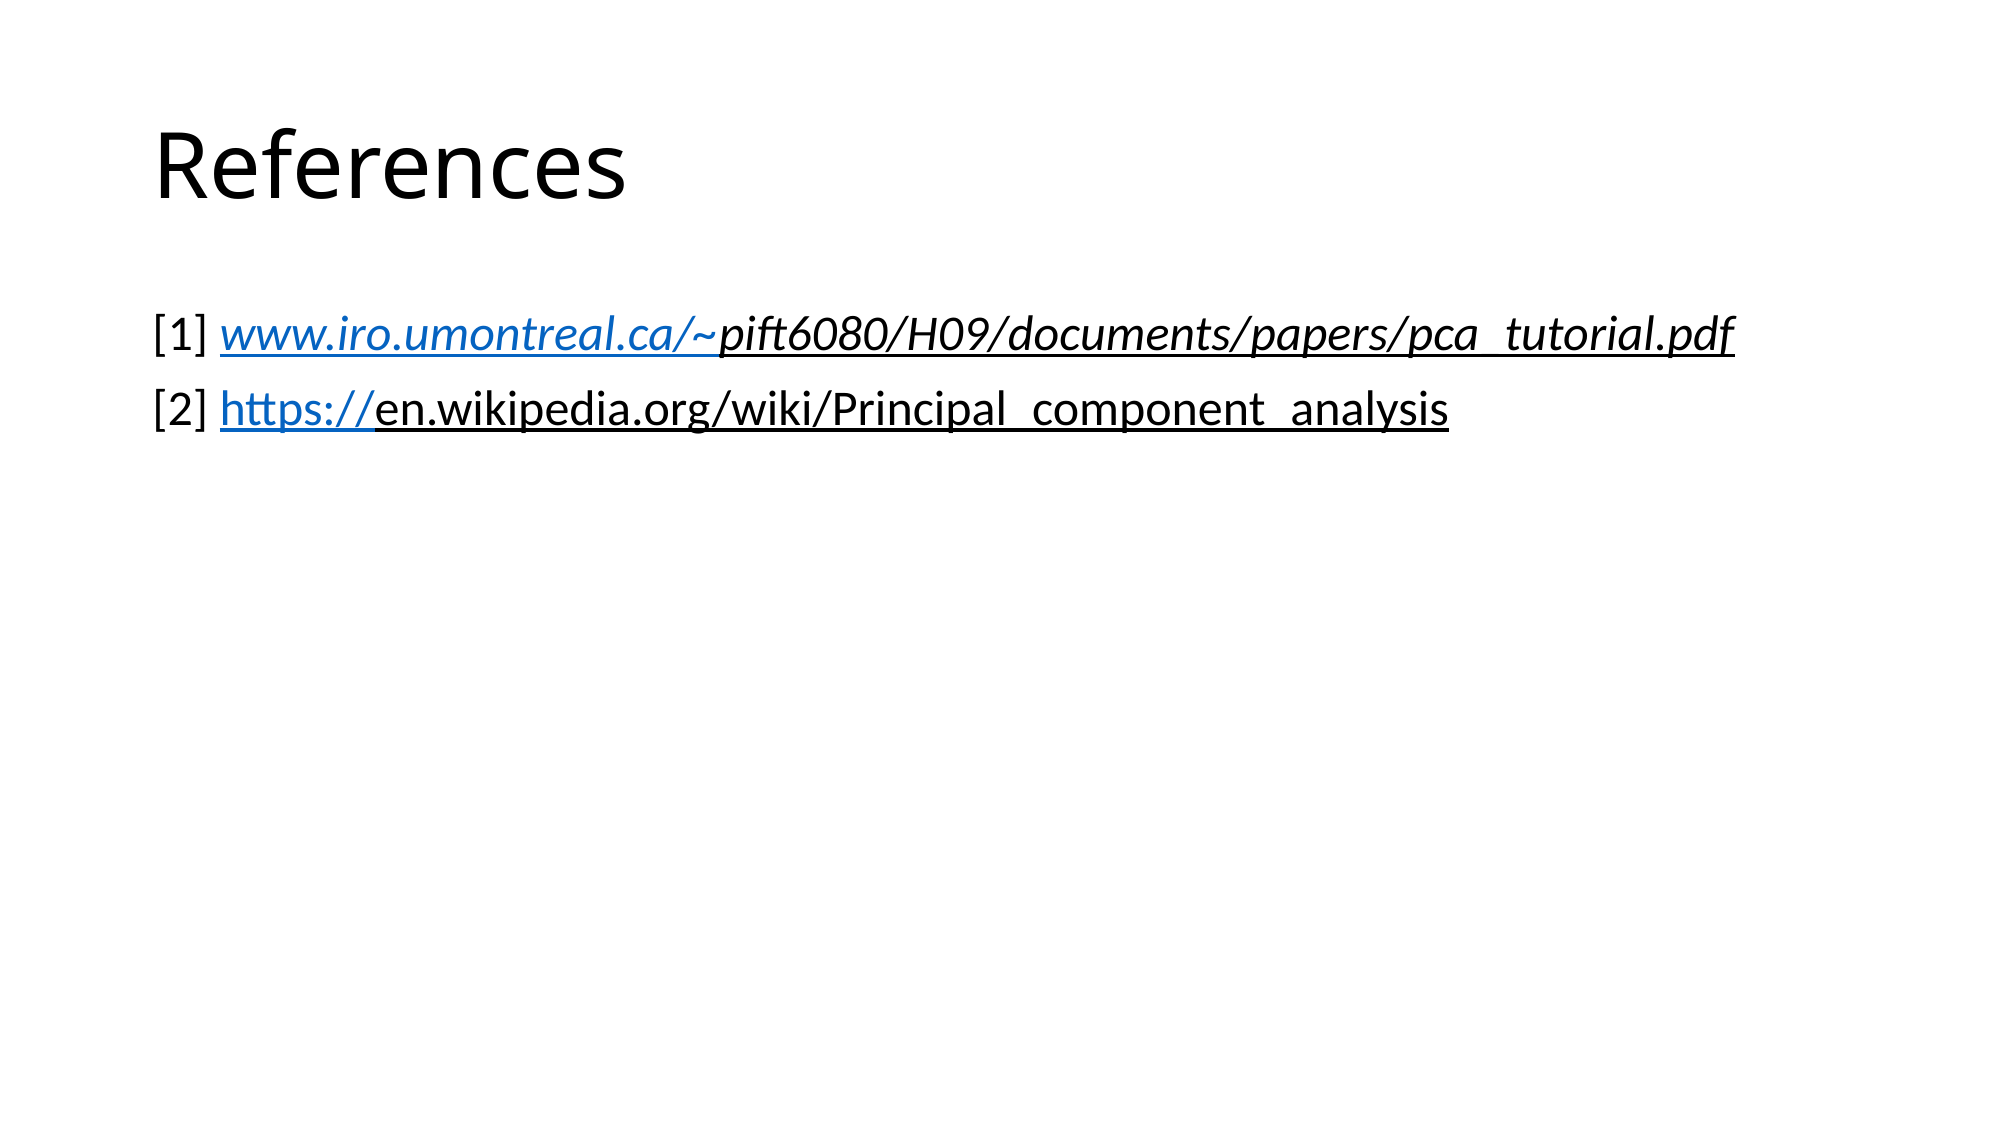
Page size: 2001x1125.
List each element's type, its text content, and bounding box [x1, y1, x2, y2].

title References [137, 59, 1863, 278]
list [1] www.iro.umontreal.ca/~pift6080/H09/documents/papers/pca_tutorial.pdf [2] https://en.wikipedia.org/wiki/Principal_component_analysis [137, 299, 1863, 1014]
